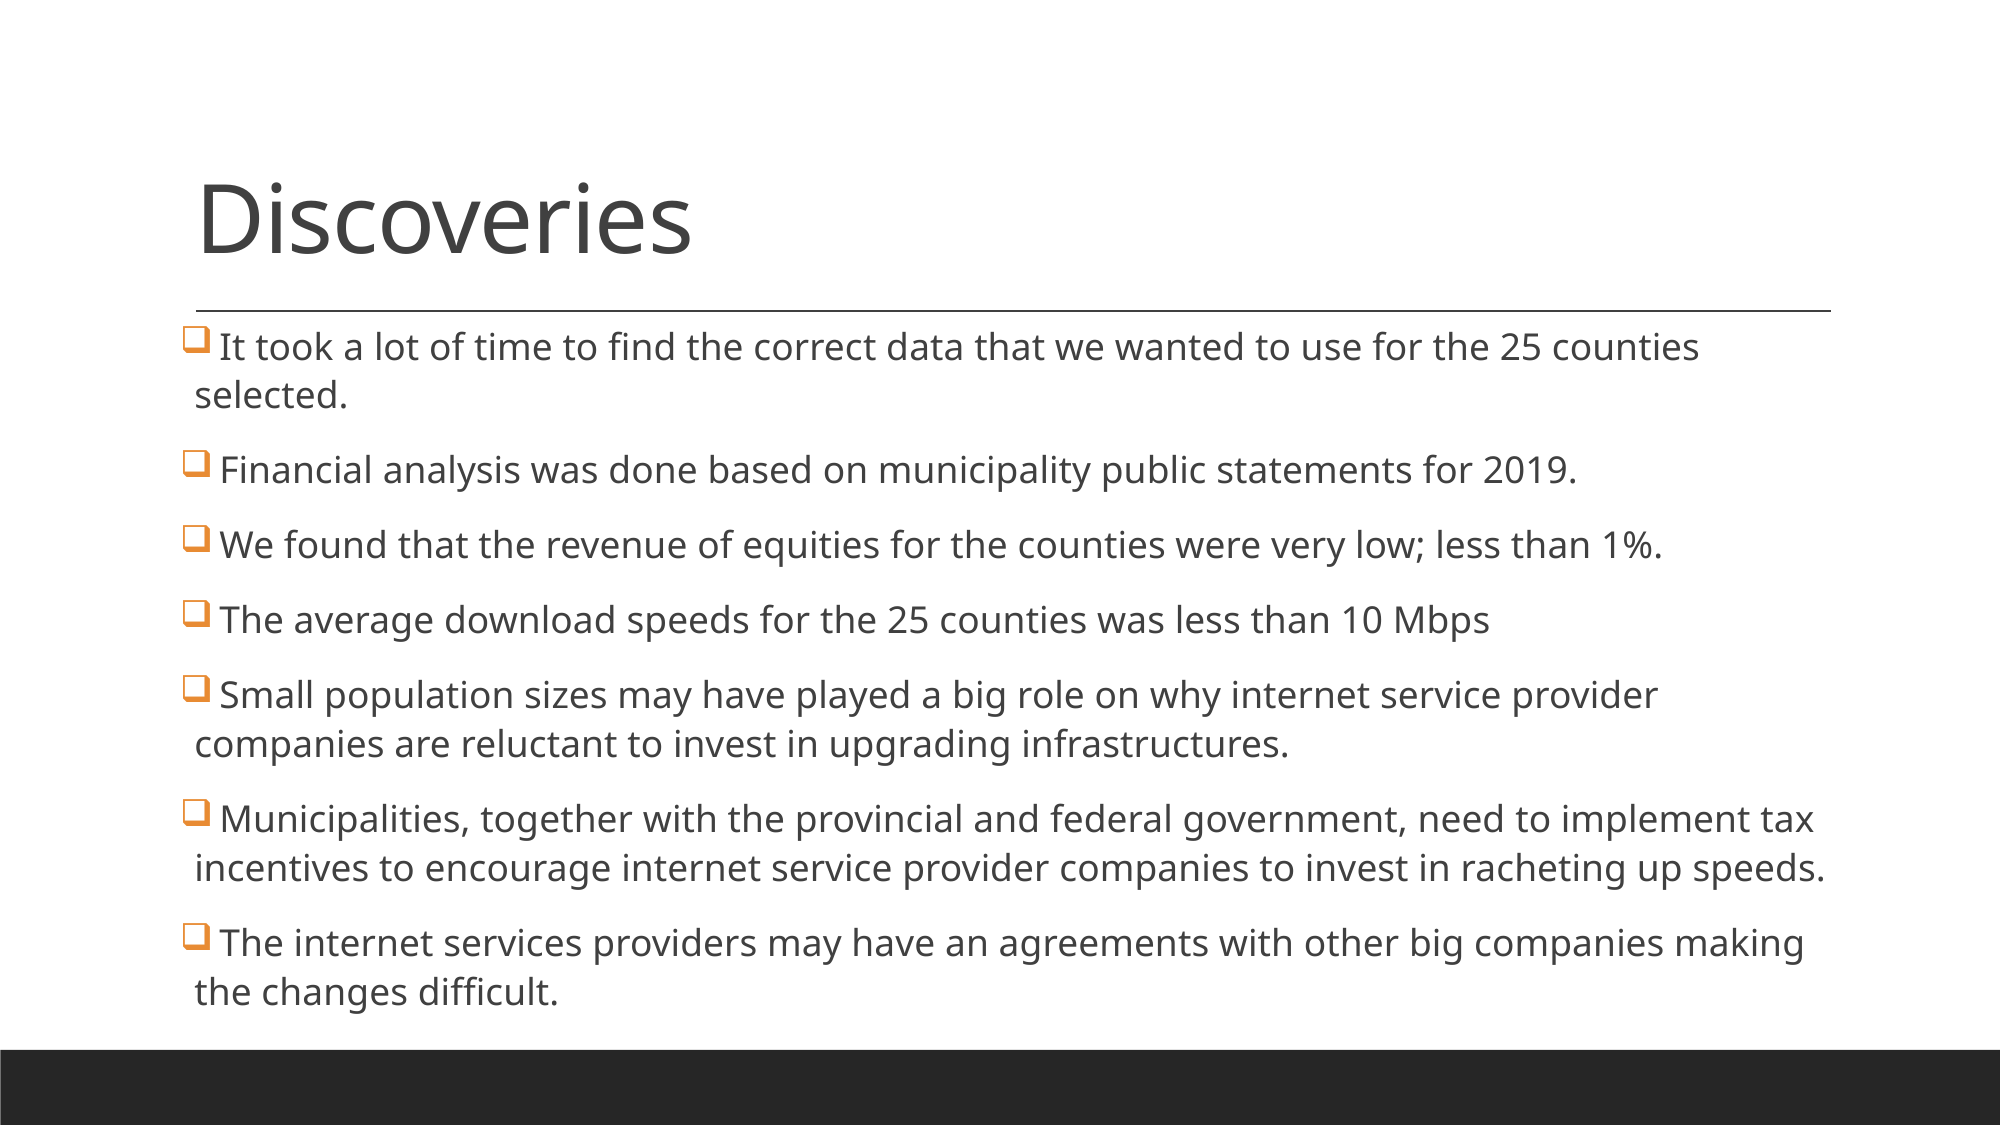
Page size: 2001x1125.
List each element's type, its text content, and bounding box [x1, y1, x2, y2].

title Discoveries [180, 43, 1830, 282]
list It took a lot of time to find the correct data that we wanted to use for the 25 counties selected. Financial analysis was done based on municipality public statements for 2019. We found that the revenue of equities for the counties were very low; less than 1%. The average download speeds for the 25 counties was less than 10 Mbps Small population sizes may have played a big role on why internet service provider companies are reluctant to invest in upgrading infrastructures. Municipalities, together with the provincial and federal government, need to implement tax incentives to encourage internet service provider companies to invest in racheting up speeds. The internet services providers may have an agreements with other big companies making the changes difficult. [180, 310, 1830, 1030]
